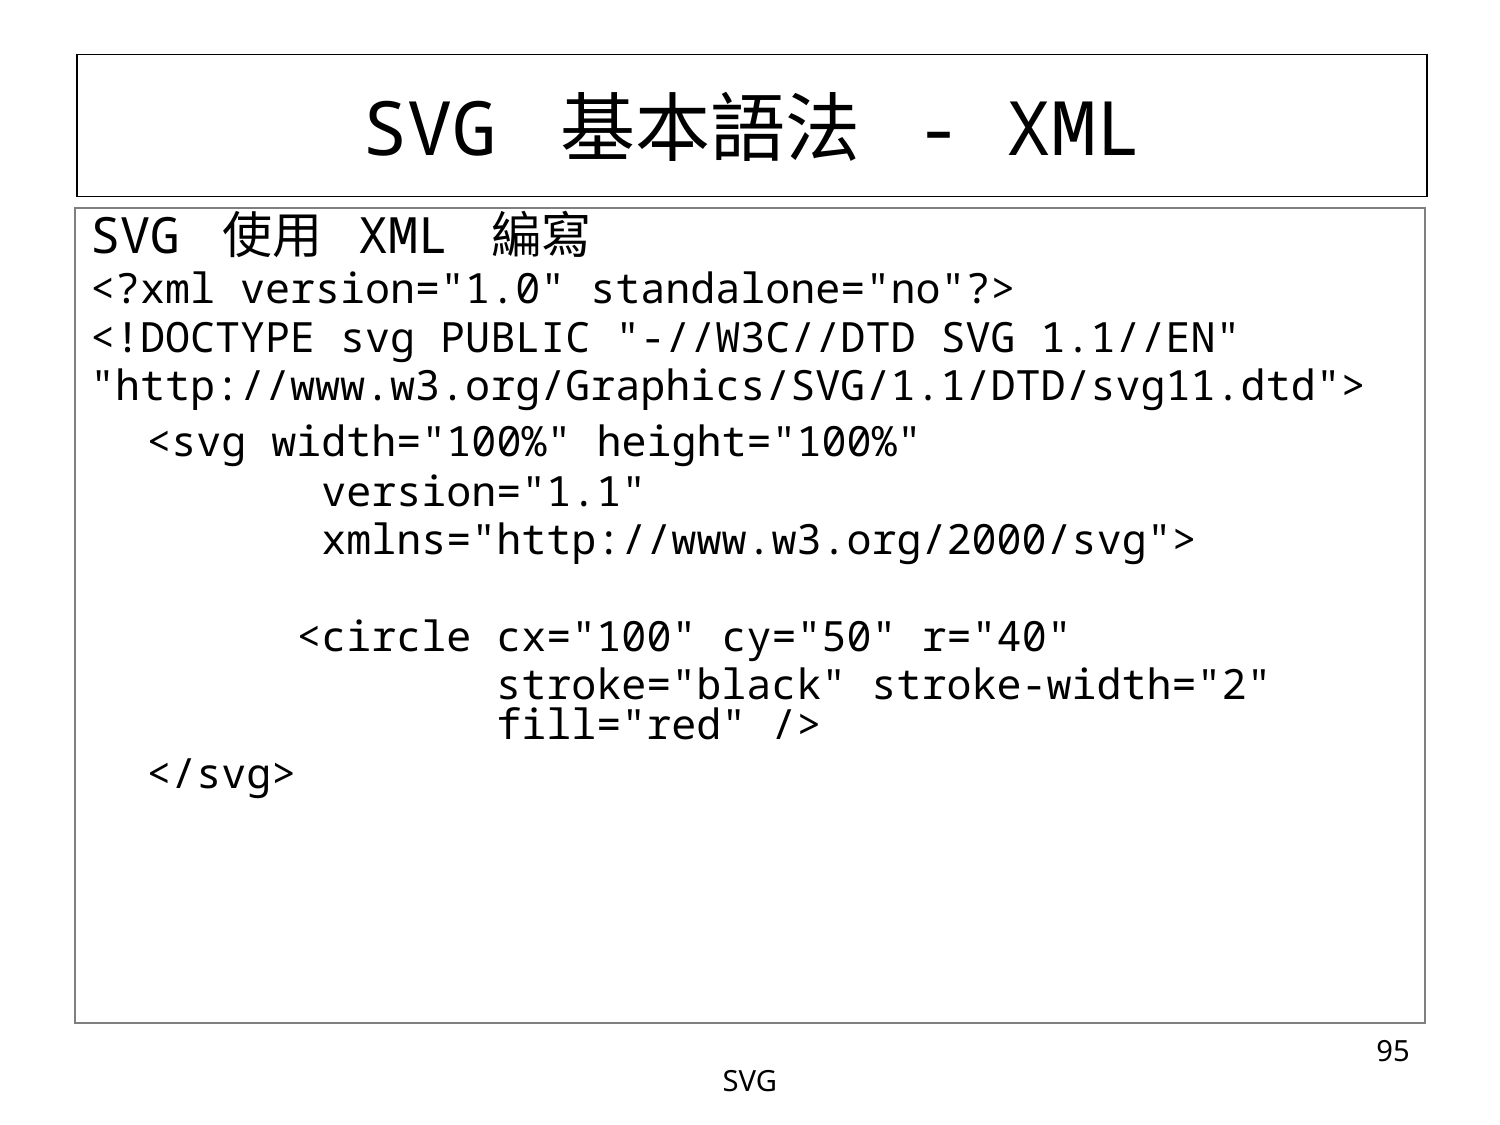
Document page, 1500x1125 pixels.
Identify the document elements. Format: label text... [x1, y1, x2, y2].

text_box ‹#› [1074, 1024, 1425, 1103]
title SVG 基本語法 - XML [76, 54, 1427, 197]
text_box SVG [512, 1054, 988, 1125]
list SVG 使用 XML 編寫 <?xml version="1.0" standalone="no"?> <!DOCTYPE svg PUBLIC "-//W3C//DTD SVG 1.1//EN" "http://www.w3.org/Graphics/SVG/1.1/DTD/svg11.dtd"> <svg width="100%" height="100%" version="1.1" xmlns="http://www.w3.org/2000/svg"> <circle cx="100" cy="50" r="40" stroke="black" stroke-width="2" fill="red" /> </svg> [75, 208, 1425, 1024]
